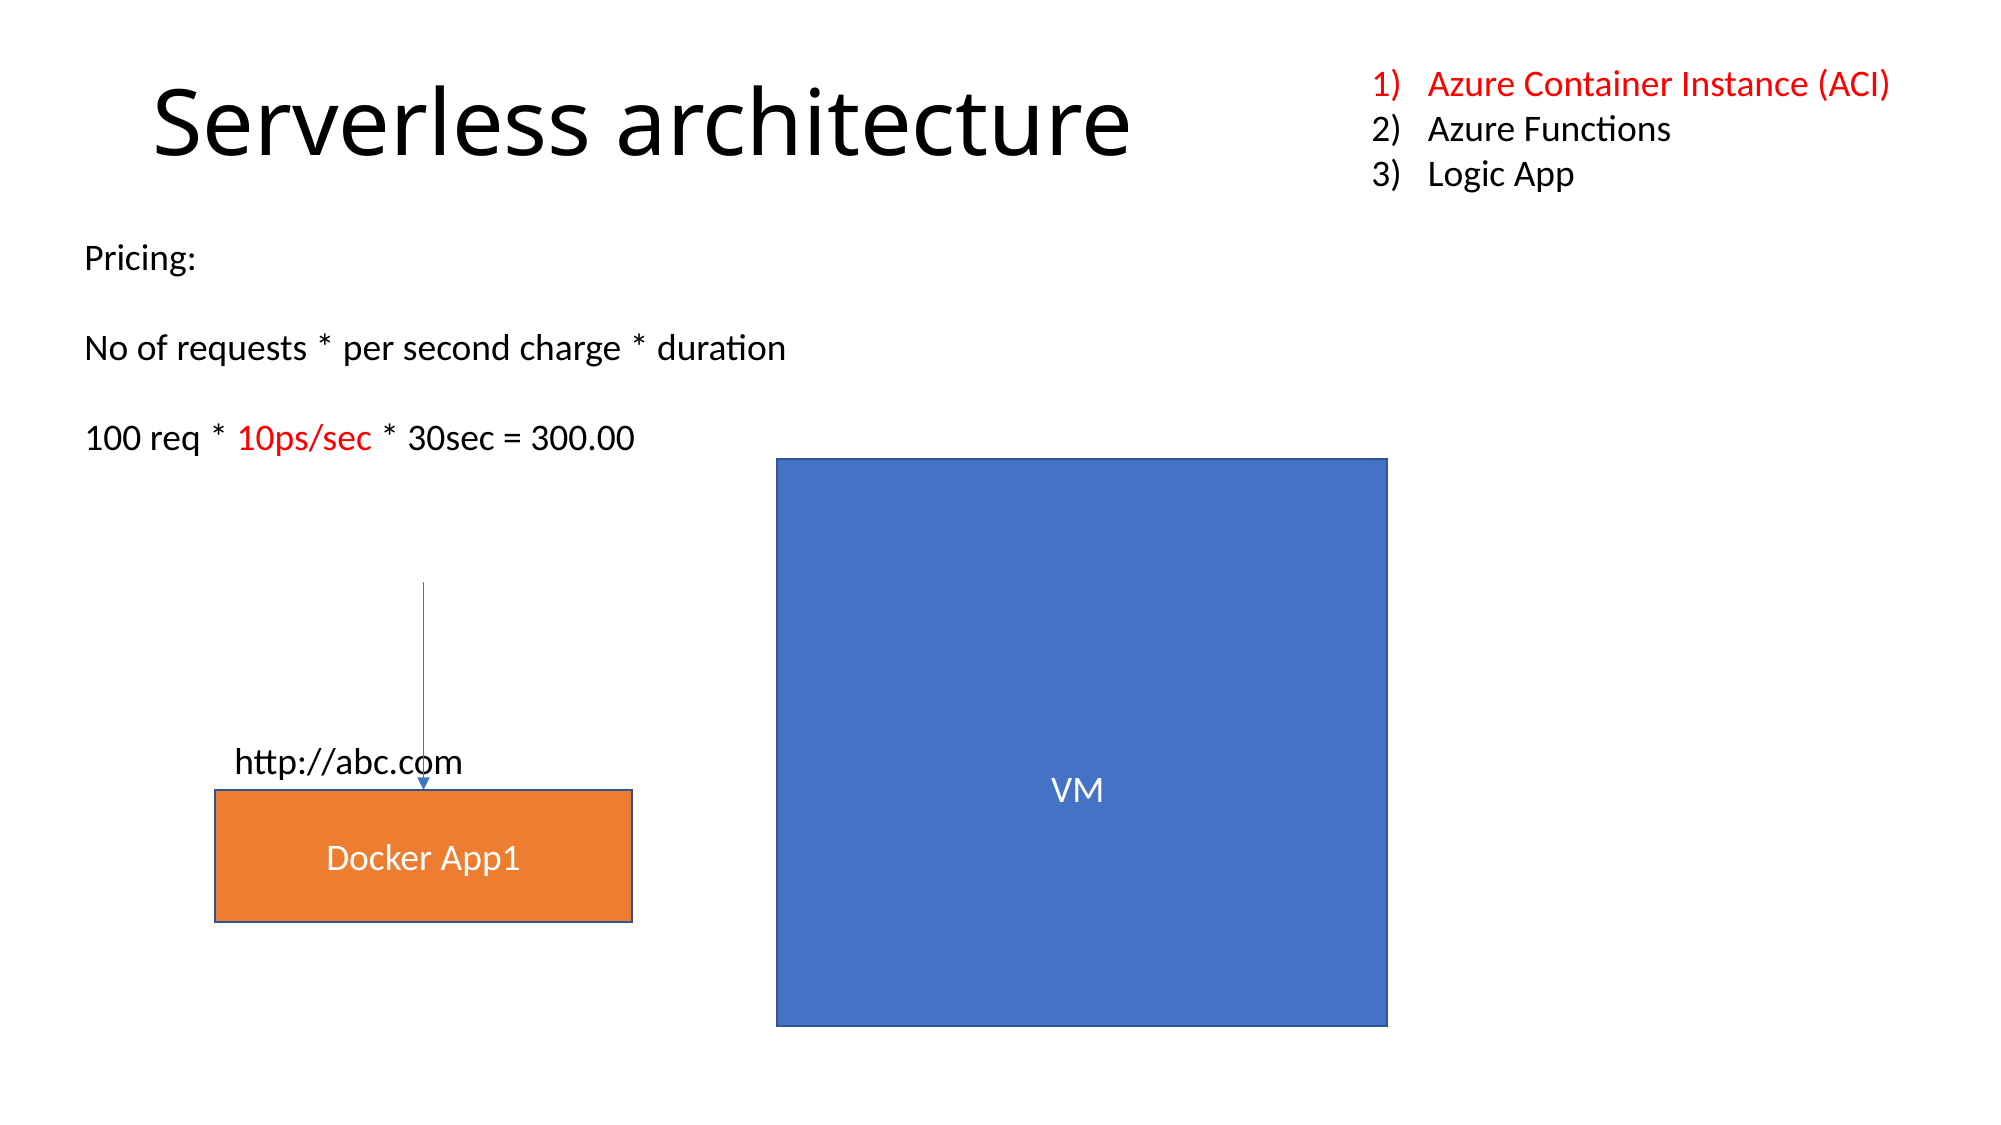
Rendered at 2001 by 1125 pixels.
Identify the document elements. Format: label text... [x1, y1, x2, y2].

text_box http://abc.com [219, 729, 423, 789]
text_box Docker App1 [214, 789, 633, 923]
text_box Azure Container Instance (ACI) Azure Functions Logic App [1356, 51, 1922, 202]
title Serverless architecture [137, 59, 1356, 192]
text_box Pricing: No of requests * per second charge * duration 100 req * 10ps/sec * 30sec = 300.00 [69, 226, 831, 466]
text_box http://abc.com [424, 729, 522, 789]
text_box VM [776, 458, 1388, 1027]
